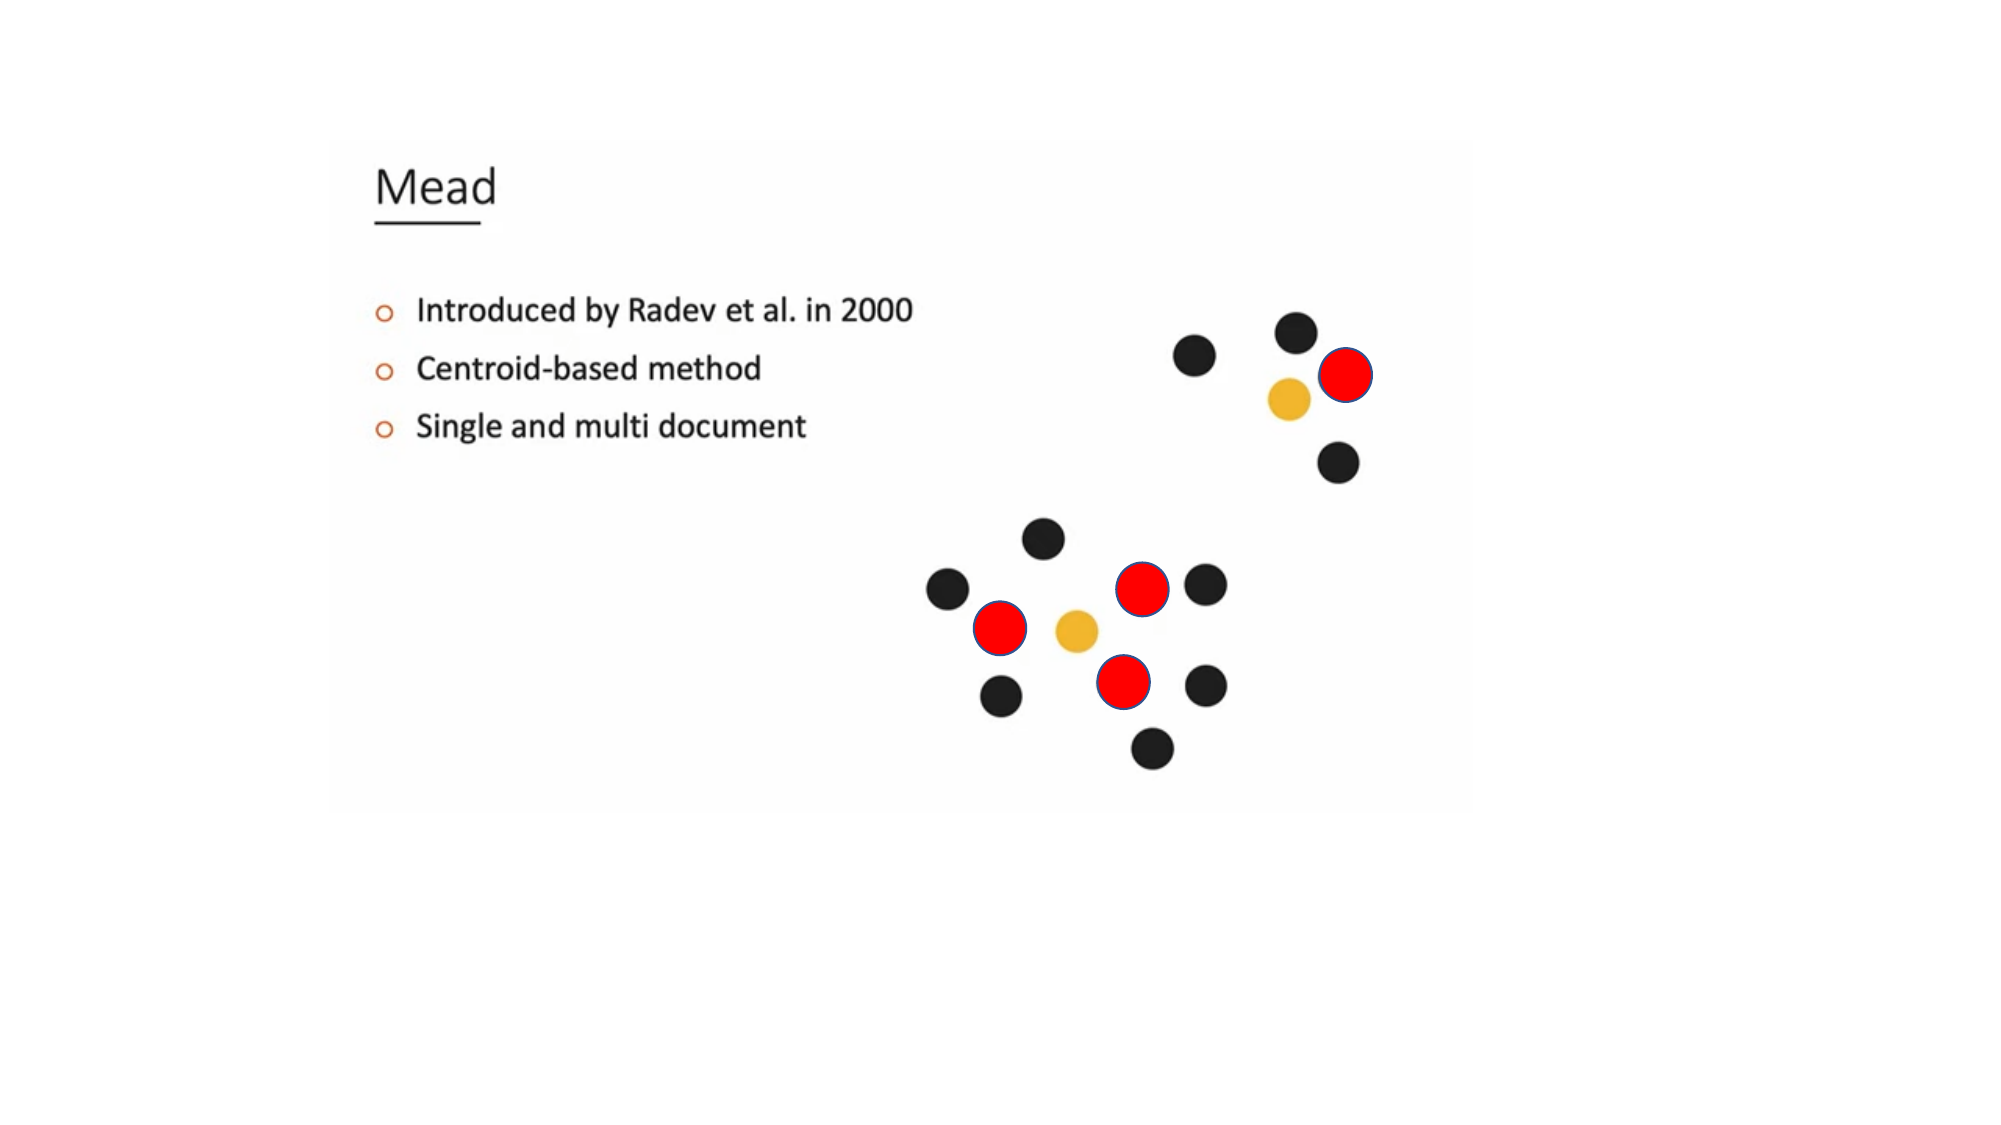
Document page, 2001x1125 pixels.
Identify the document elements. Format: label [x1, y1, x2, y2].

list [328, 140, 1473, 813]
